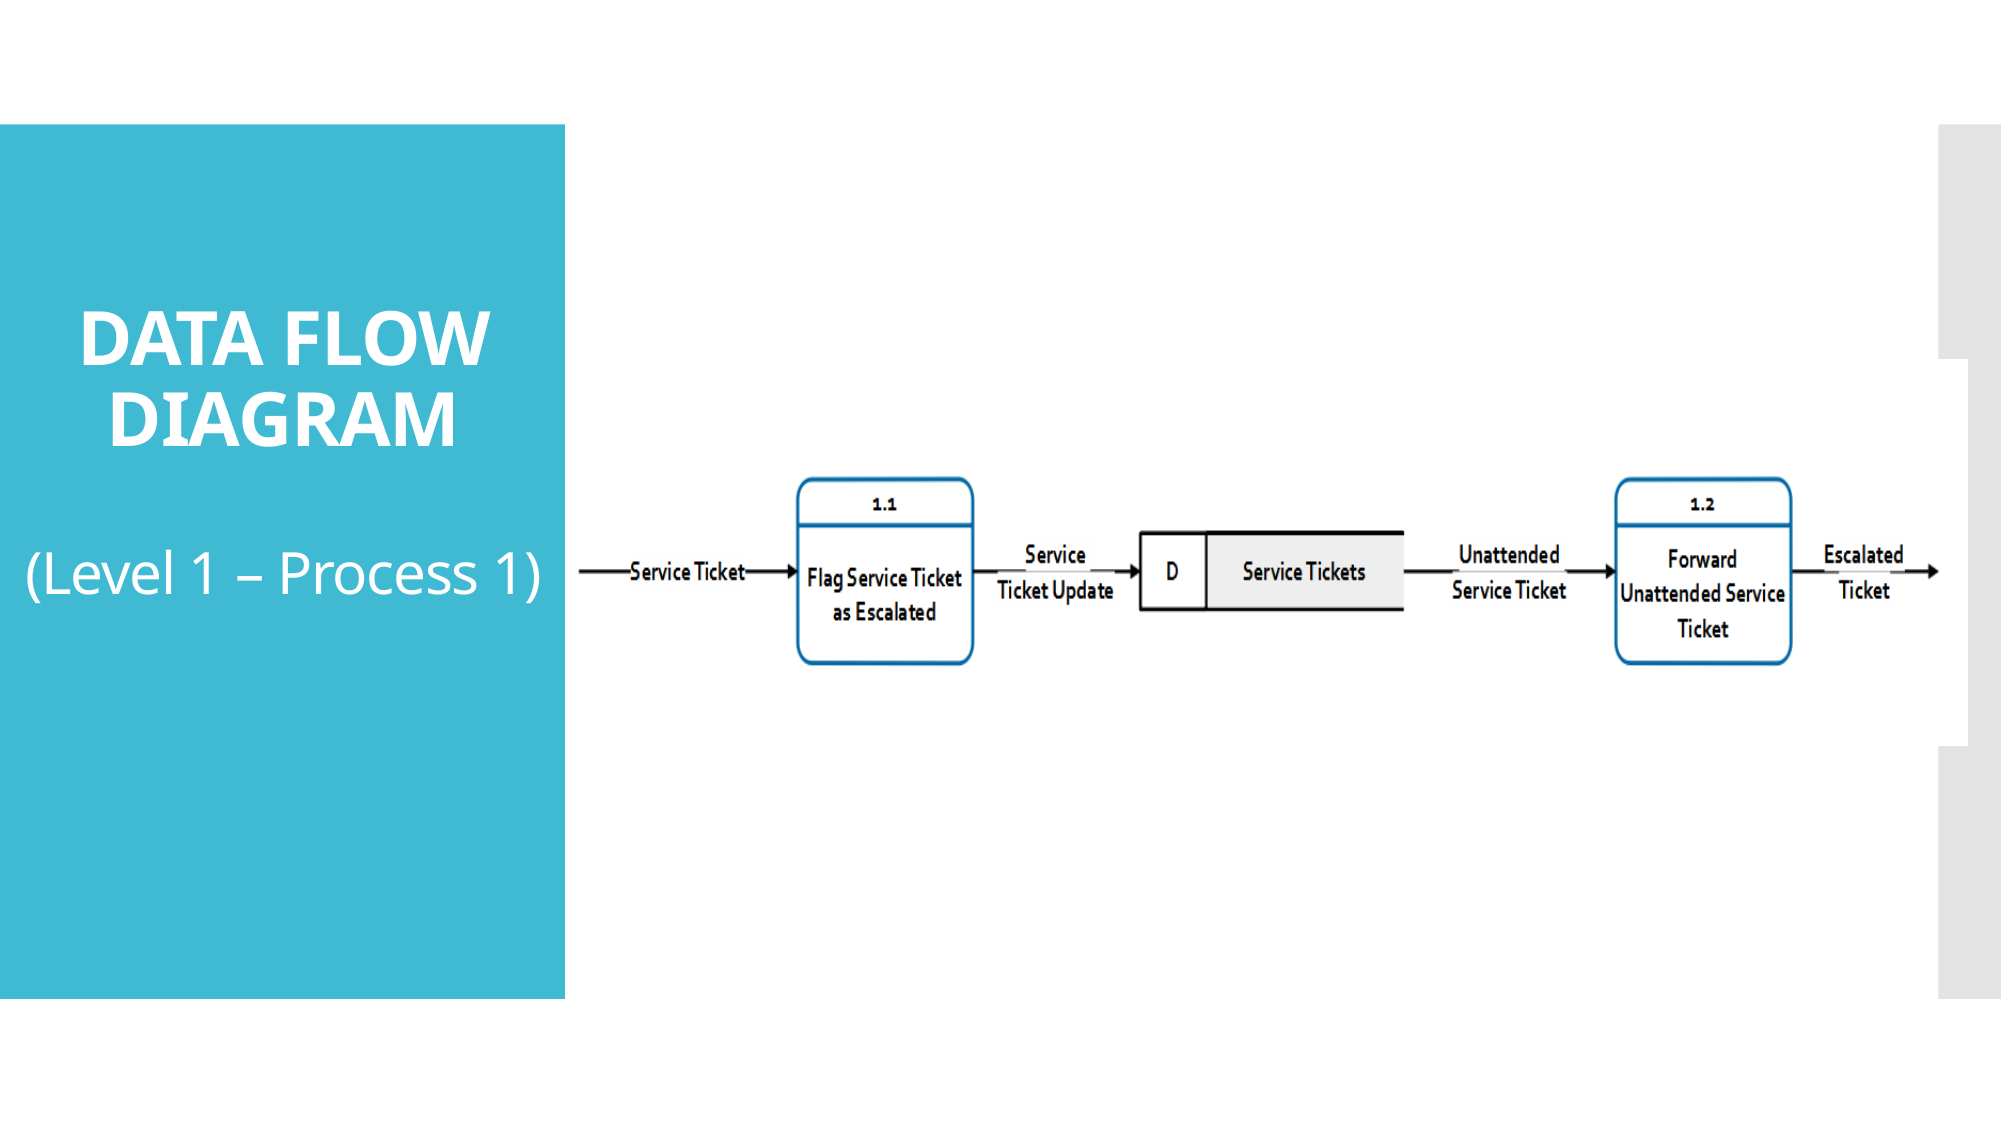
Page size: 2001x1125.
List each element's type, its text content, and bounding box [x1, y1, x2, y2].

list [567, 359, 1968, 746]
title DATA FLOW DIAGRAM (Level 1 – Process 1) [0, 240, 568, 668]
